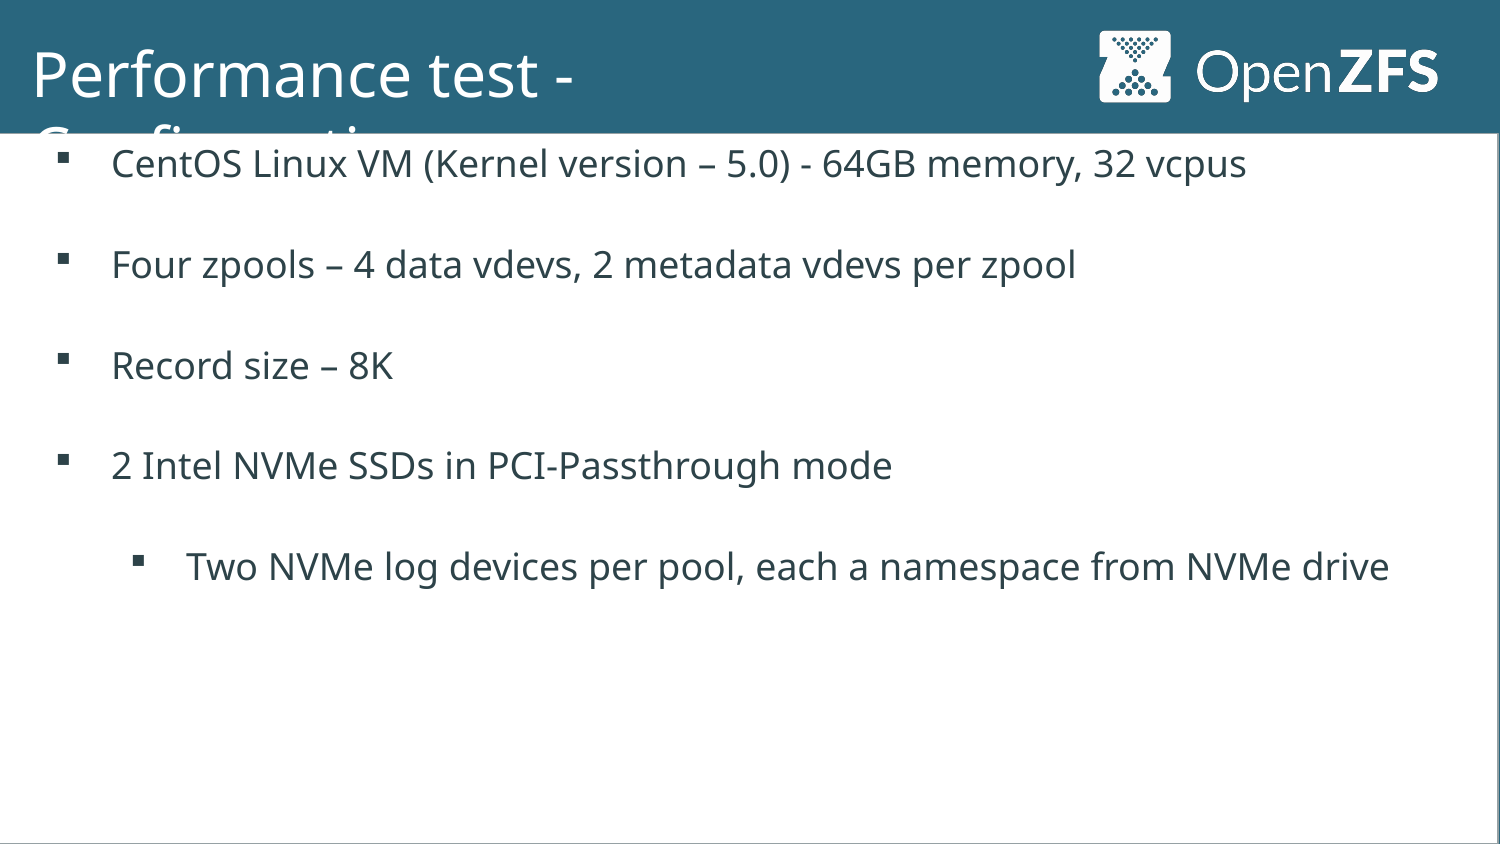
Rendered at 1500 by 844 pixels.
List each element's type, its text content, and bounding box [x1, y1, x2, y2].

picture [1088, 19, 1449, 102]
title Performance test - Configuration [16, 19, 999, 114]
list CentOS Linux VM (Kernel version – 5.0) - 64GB memory, 32 vcpus Four zpools – 4 data vdevs, 2 metadata vdevs per zpool Record size – 8K 2 Intel NVMe SSDs in PCI-Passthrough mode Two NVMe log devices per pool, each a namespace from NVMe drive [39, 102, 1461, 760]
